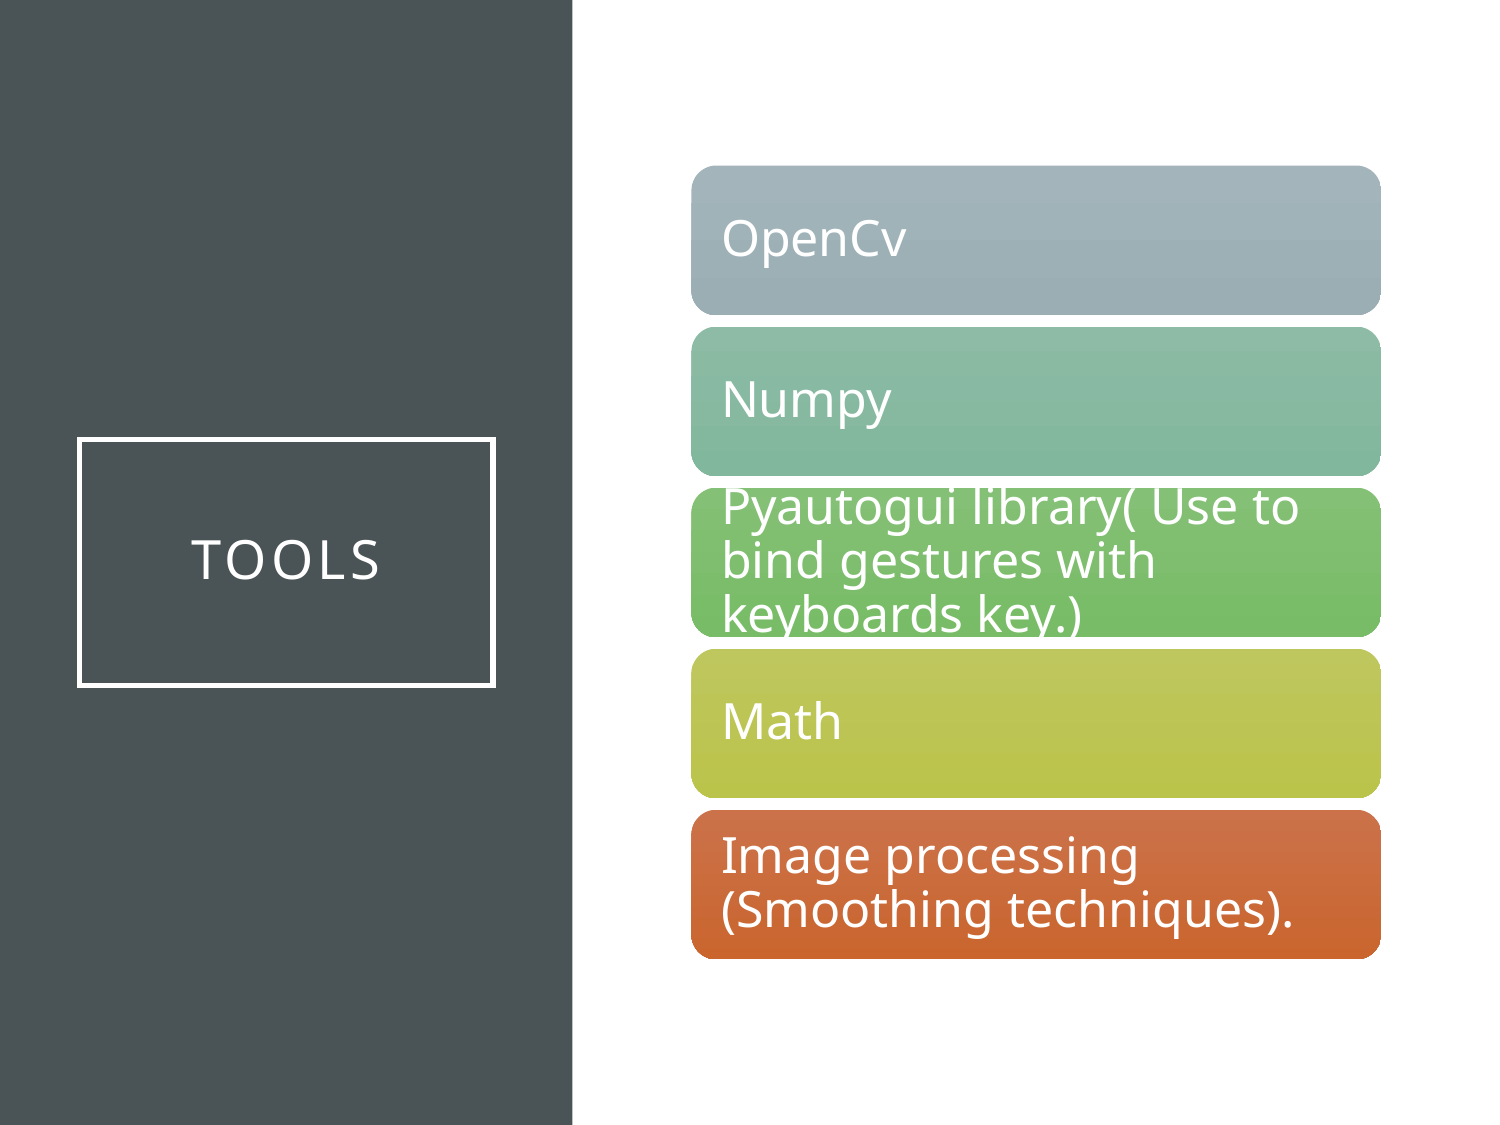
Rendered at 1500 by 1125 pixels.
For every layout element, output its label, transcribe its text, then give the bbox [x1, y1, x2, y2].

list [691, 158, 1382, 967]
text_box [0, 0, 573, 1125]
title Tools [77, 437, 496, 688]
text_box [573, 0, 1500, 1125]
